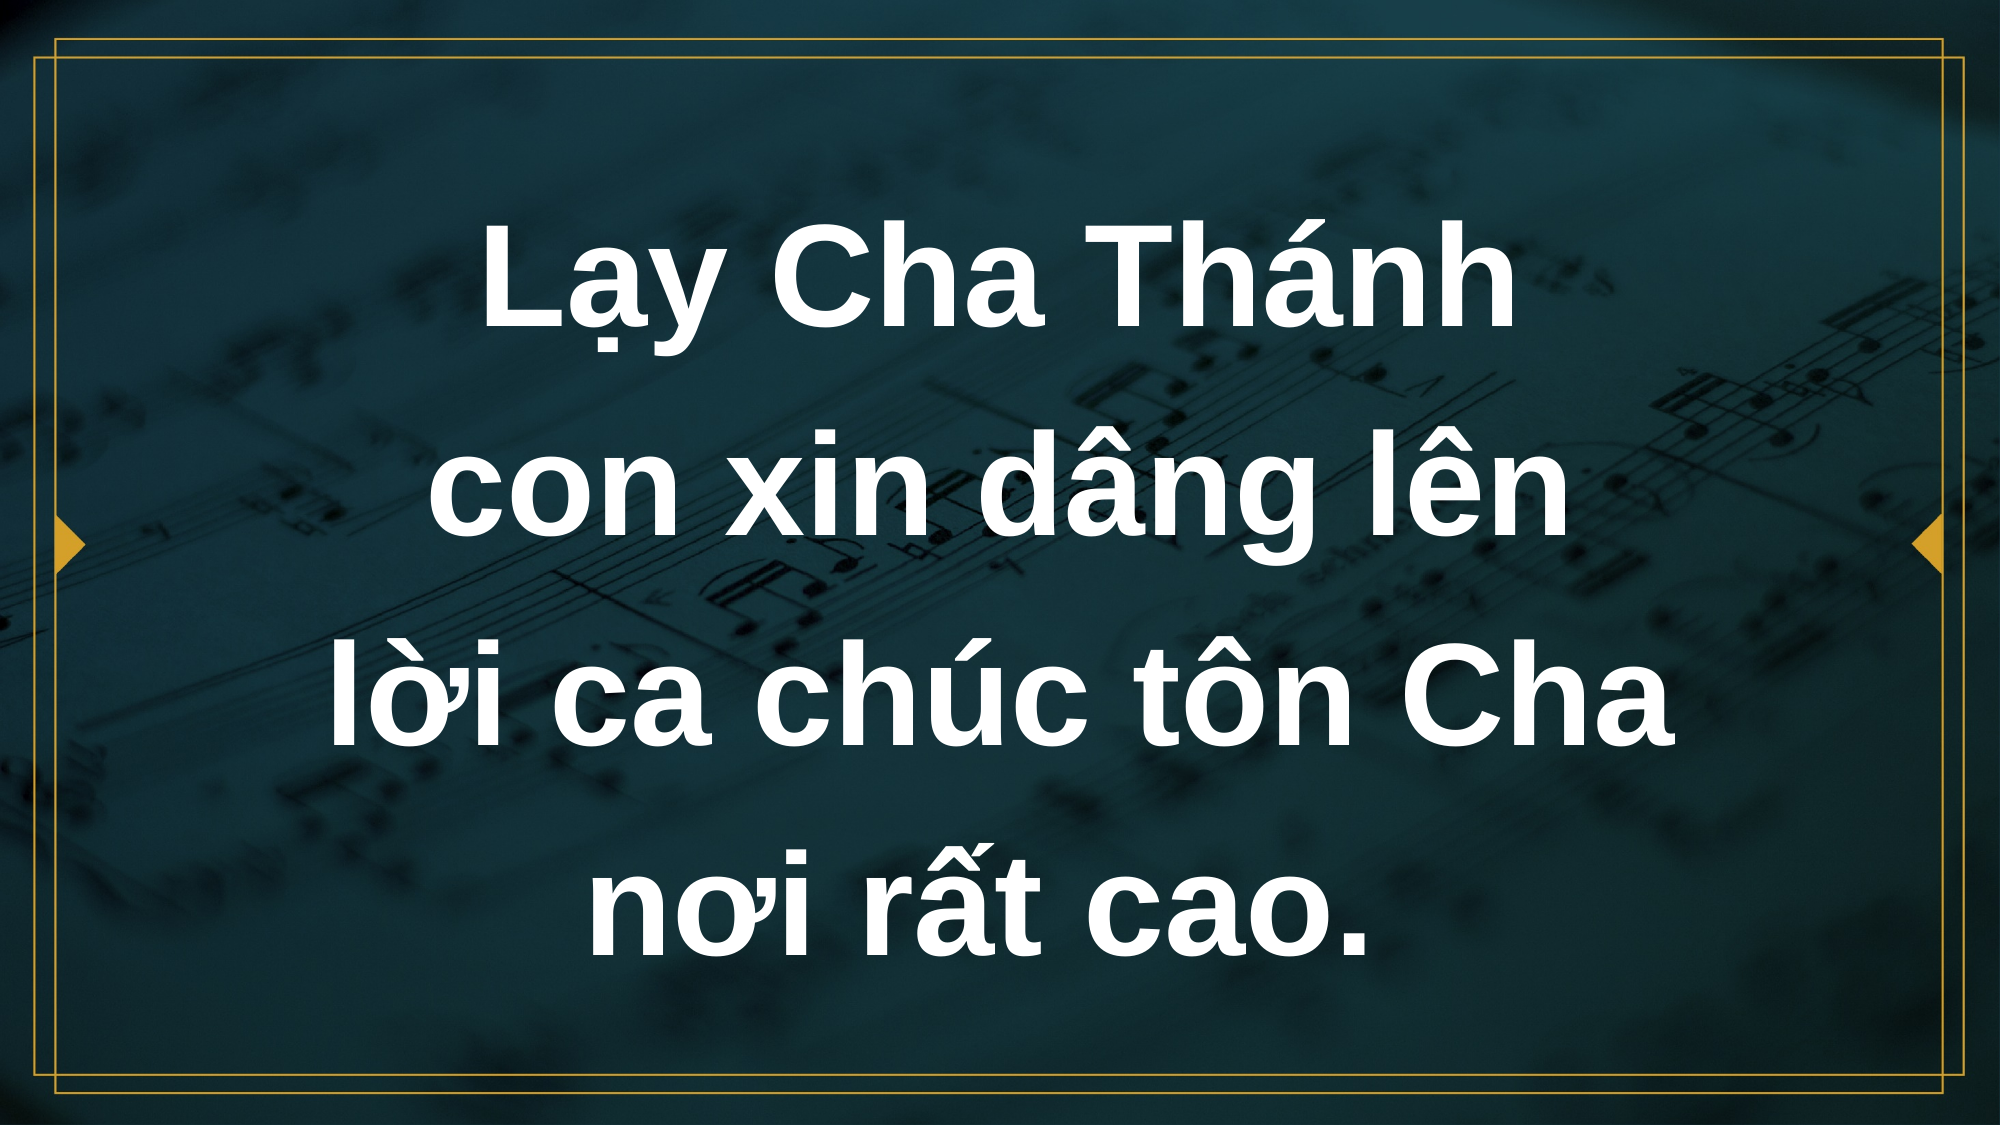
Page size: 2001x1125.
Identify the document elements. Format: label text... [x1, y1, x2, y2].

title Lạy Cha Thánh con xin dâng lên lời ca chúc tôn Cha nơi rất cao. [55, 53, 1945, 1077]
picture [0, 0, 2000, 1125]
